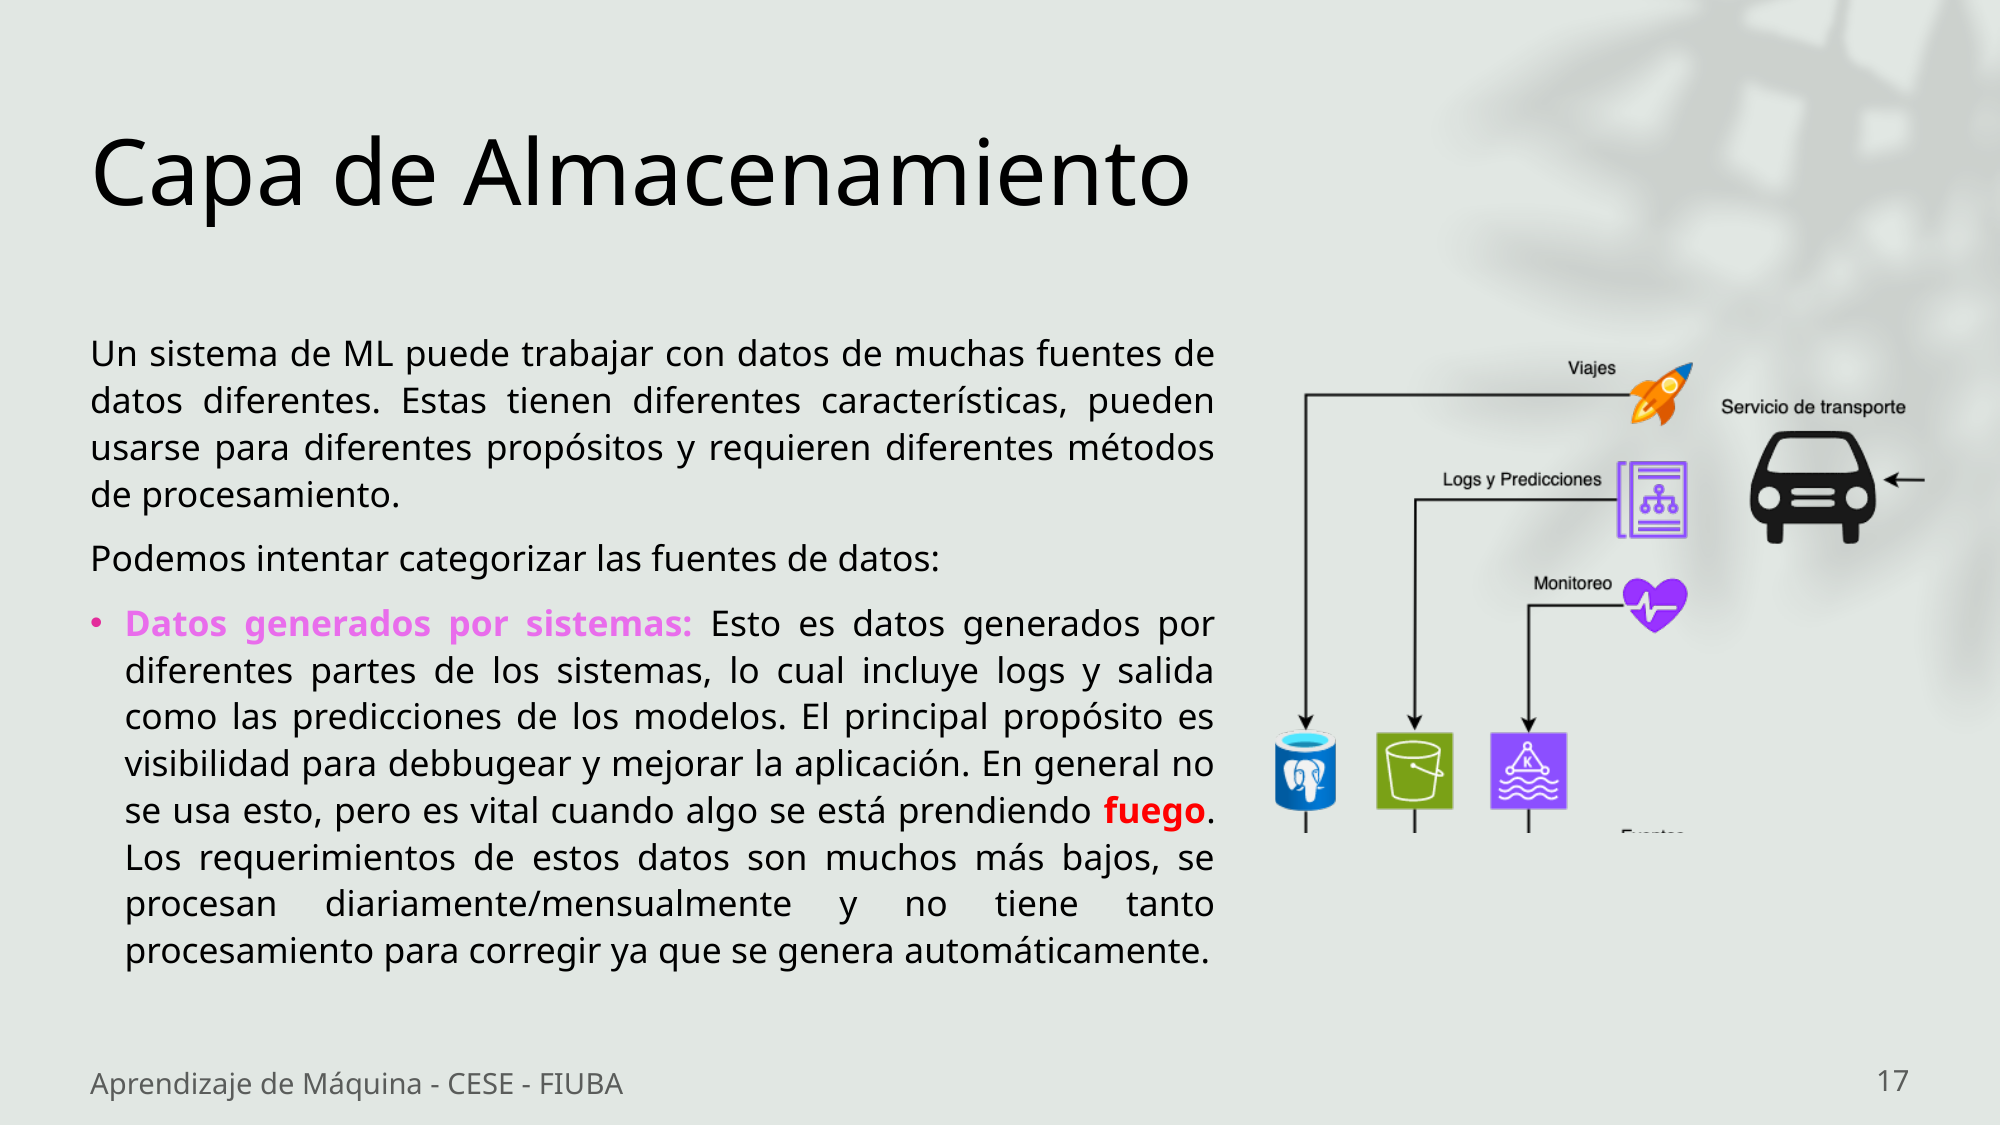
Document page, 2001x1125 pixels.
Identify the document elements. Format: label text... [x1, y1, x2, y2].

list Un sistema de ML puede trabajar con datos de muchas fuentes de datos diferentes. Estas tienen diferentes características, pueden usarse para diferentes propósitos y requieren diferentes métodos de procesamiento. Podemos intentar categorizar las fuentes de datos: Datos generados por sistemas: Esto es datos generados por diferentes partes de los sistemas, lo cual incluye logs y salida como las predicciones de los modelos. El principal propósito es visibilidad para debbugear y mejorar la aplicación. En general no se usa esto, pero es vital cuando algo se está prendiendo fuego. Los requerimientos de estos datos son muchos más bajos, se procesan diariamente/mensualmente y no tiene tanto procesamiento para corregir ya que se genera automáticamente. [75, 319, 1231, 1009]
slide_number 17 [1474, 1052, 1925, 1113]
title Capa de Almacenamiento [75, 60, 1863, 278]
picture [1275, 340, 1925, 833]
footer Aprendizaje de Máquina - CESE - FIUBA [75, 1052, 751, 1113]
